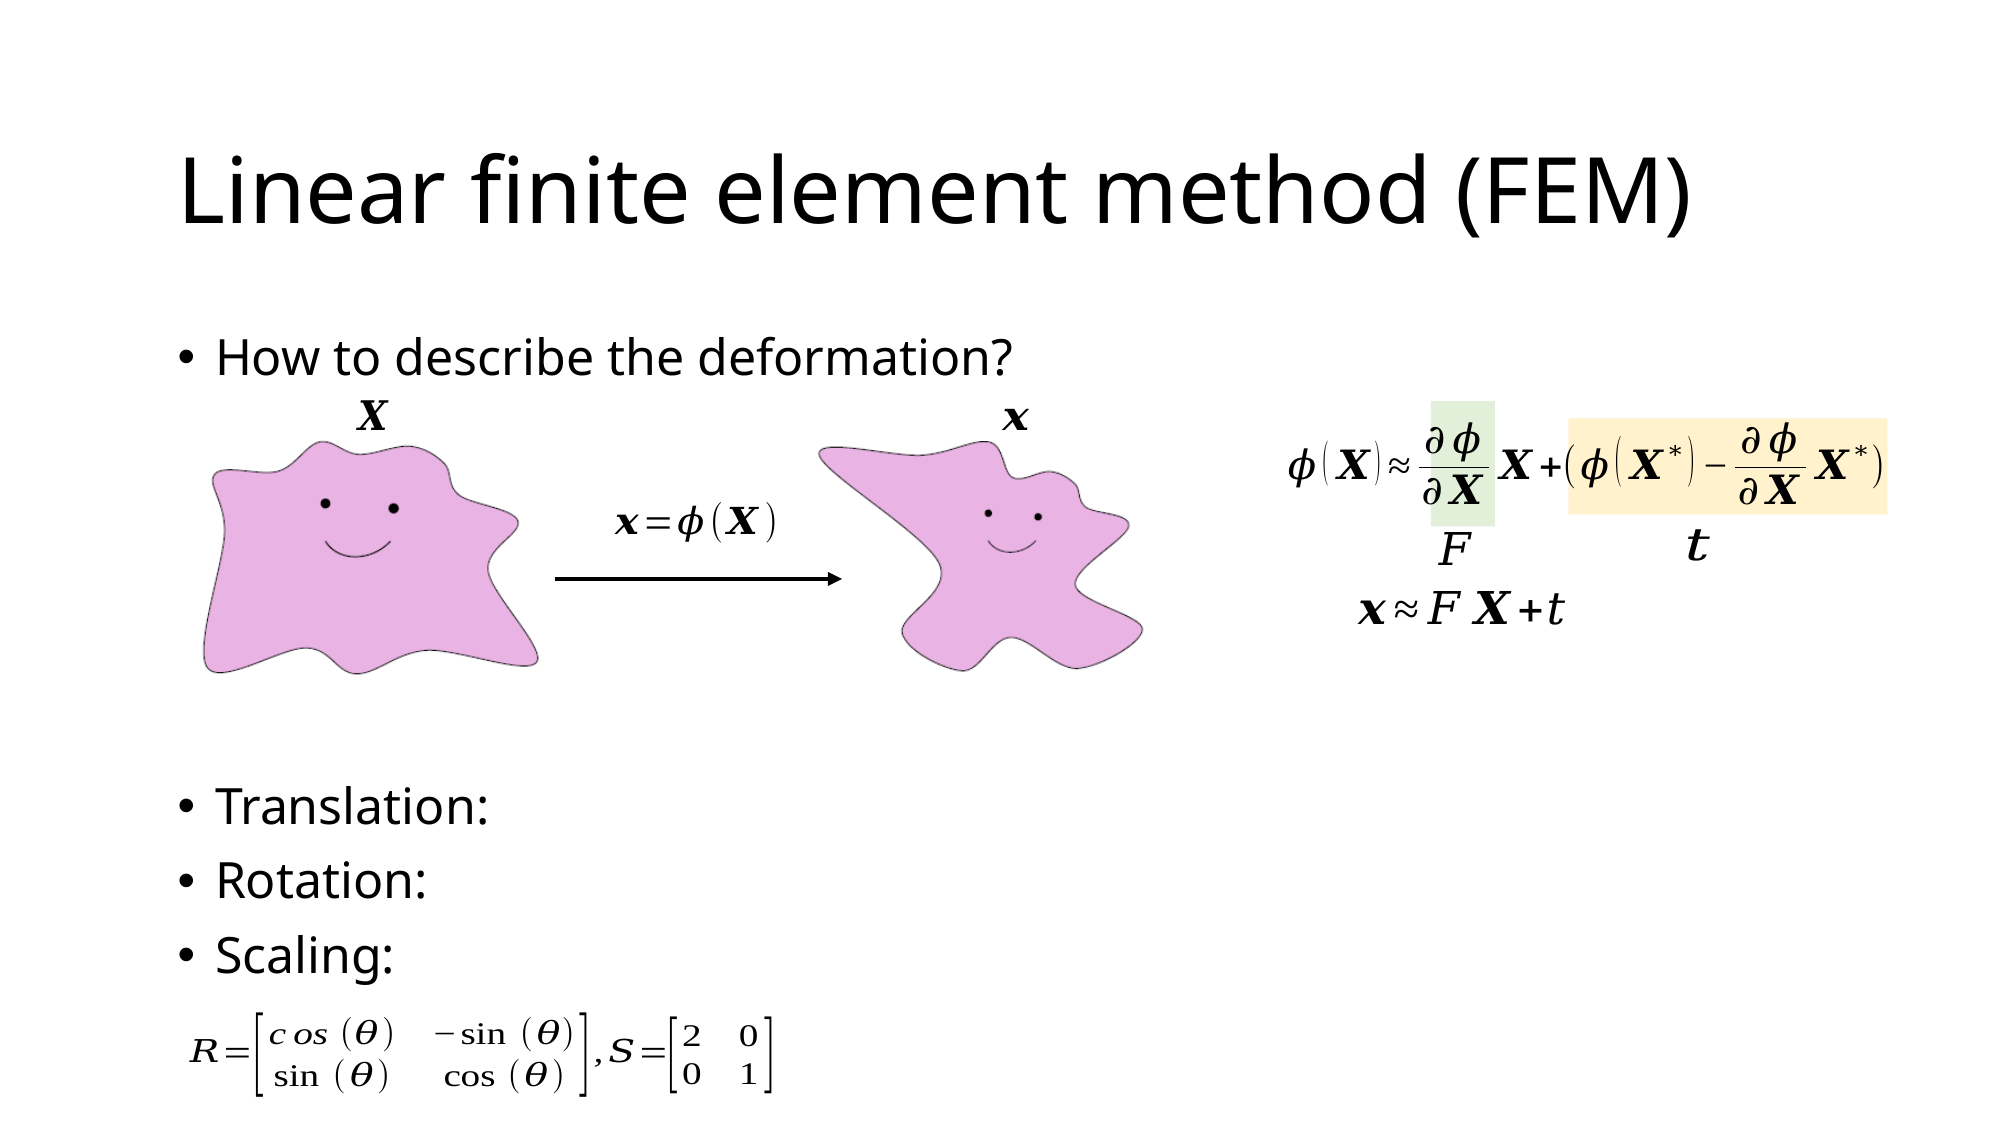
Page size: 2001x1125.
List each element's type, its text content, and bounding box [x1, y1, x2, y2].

text_box Linear finite element method (FEM) [162, 84, 1888, 303]
text_box [1430, 401, 1496, 527]
picture [816, 440, 1184, 685]
picture [187, 426, 555, 732]
text_box [1567, 417, 1888, 515]
